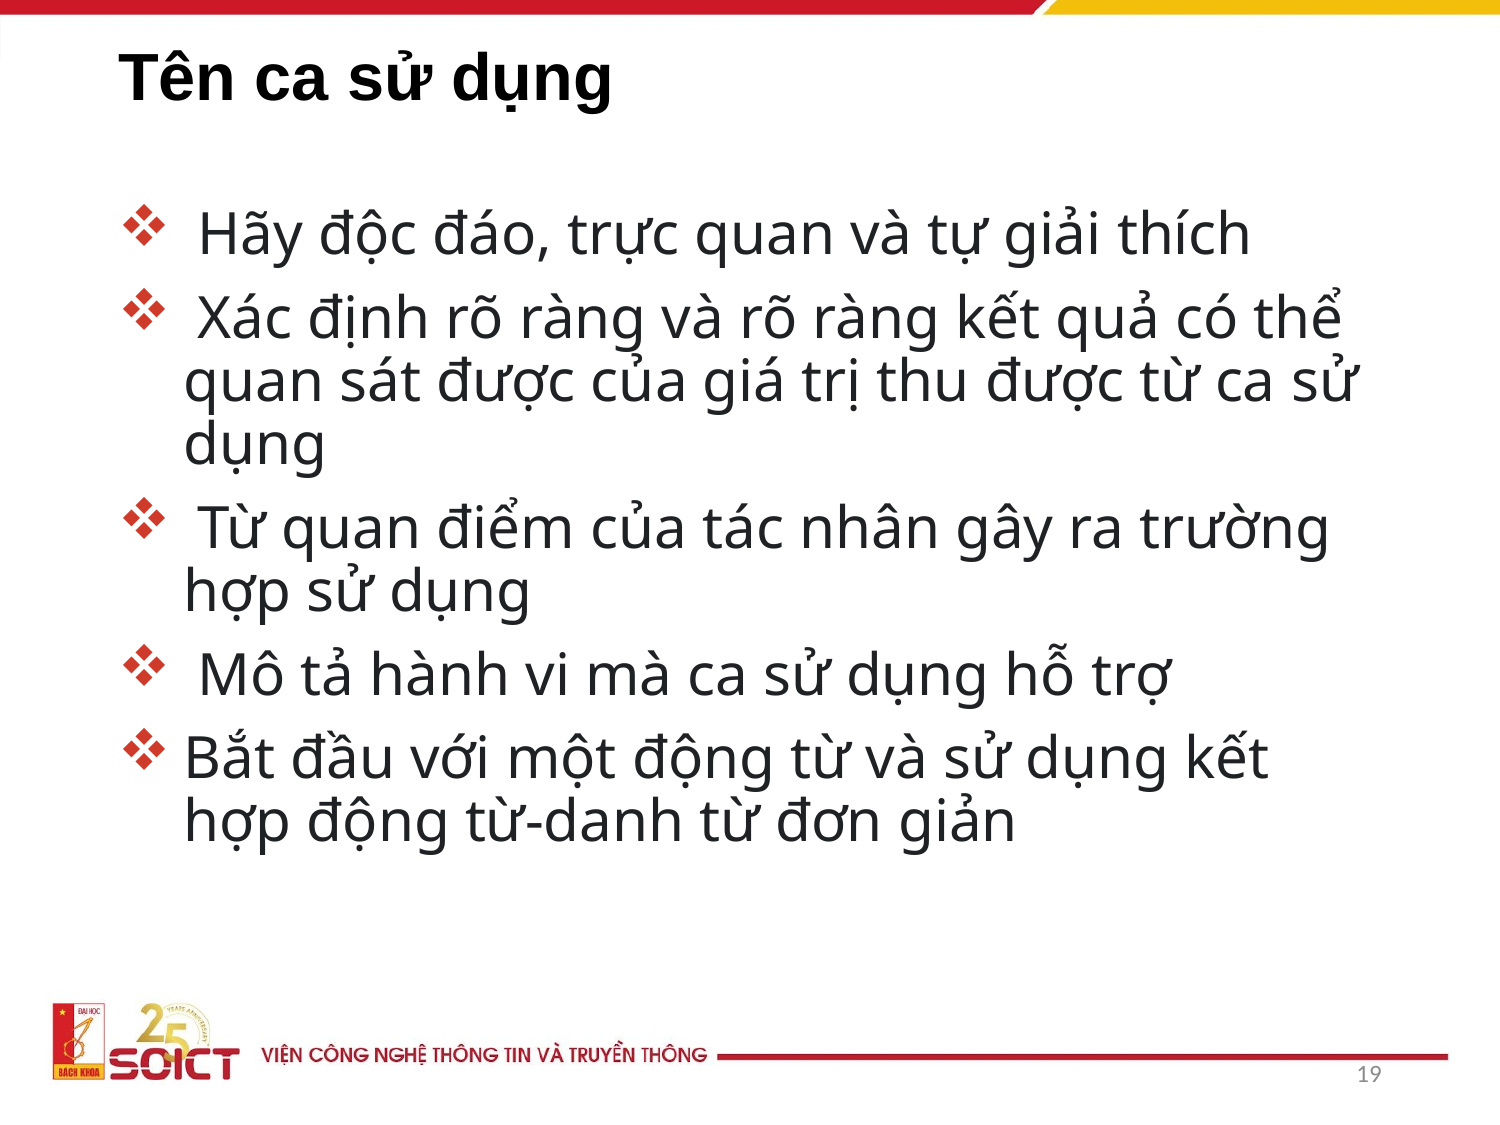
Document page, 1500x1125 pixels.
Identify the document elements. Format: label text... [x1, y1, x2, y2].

slide_number 19 [1059, 1042, 1397, 1103]
title Tên ca sử dụng [103, 18, 1397, 140]
picture [0, 0, 1500, 1125]
list Hãy độc đáo, trực quan và tự giải thích Xác định rõ ràng và rõ ràng kết quả có thể quan sát được của giá trị thu được từ ca sử dụng Từ quan điểm của tác nhân gây ra trường hợp sử dụng Mô tả hành vi mà ca sử dụng hỗ trợ Bắt đầu với một động từ và sử dụng kết hợp động từ-danh từ đơn giản [103, 197, 1397, 1046]
